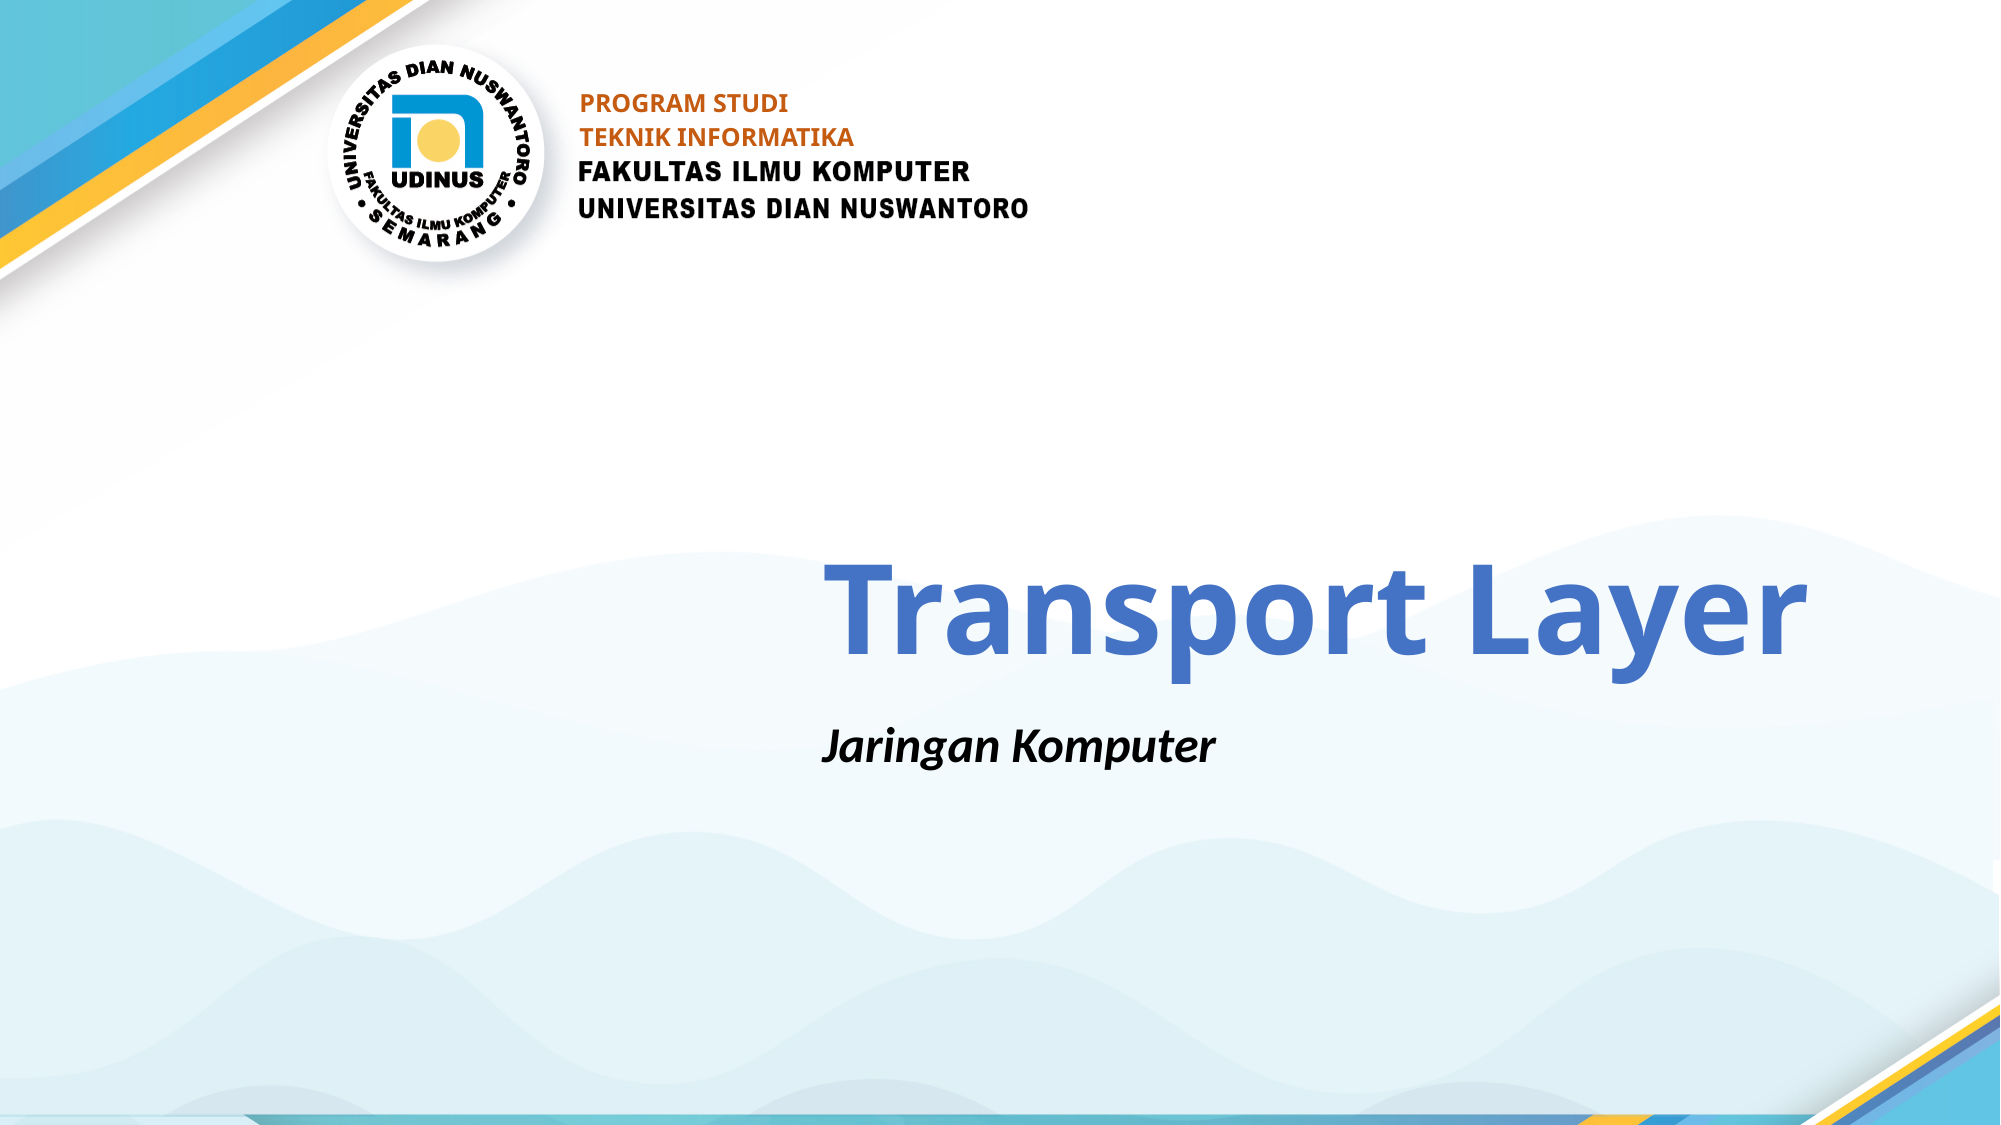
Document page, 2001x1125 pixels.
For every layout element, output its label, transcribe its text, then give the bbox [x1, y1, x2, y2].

text_box PROGRAM STUDI TEKNIK INFORMATIKA [564, 70, 1199, 165]
picture [0, 0, 2000, 1125]
text_box [365, 34, 953, 130]
title Transport Layer [807, 301, 1887, 690]
subtitle Jaringan Komputer [807, 711, 1592, 827]
